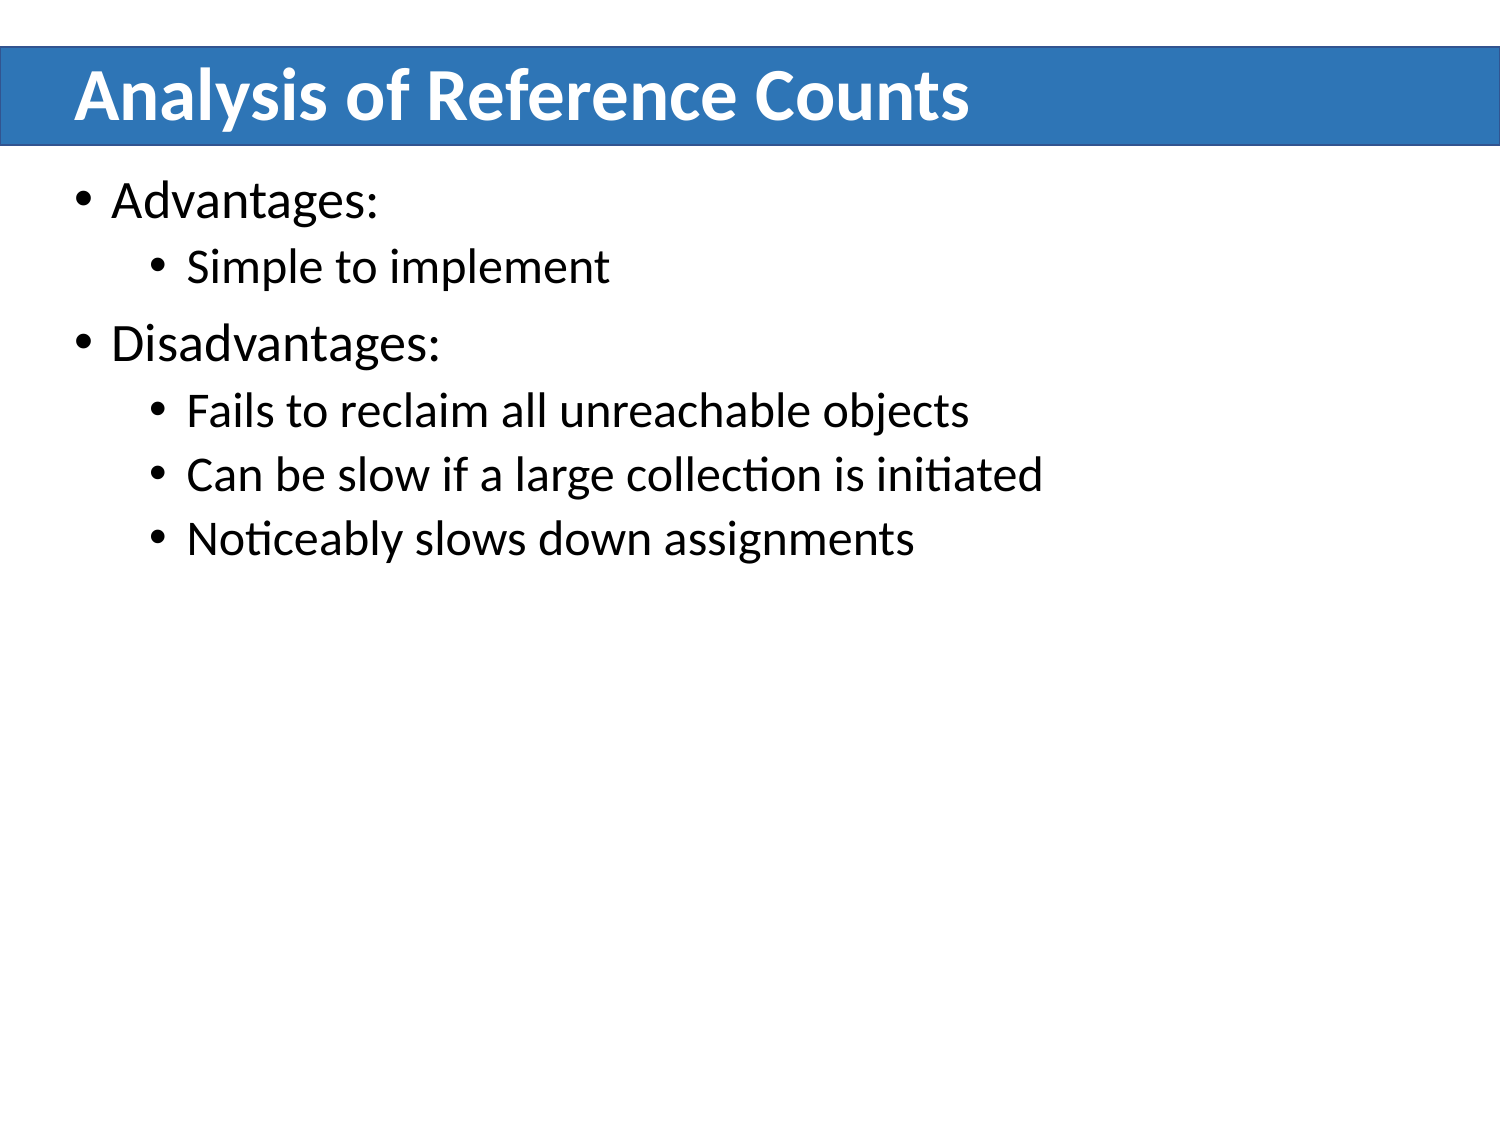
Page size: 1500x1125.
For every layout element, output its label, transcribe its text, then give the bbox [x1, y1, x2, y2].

title Analysis of Reference Counts [59, 47, 1446, 146]
list Advantages: Simple to implement Disadvantages: Fails to reclaim all unreachable objects Can be slow if a large collection is initiated Noticeably slows down assignments [59, 163, 1446, 1014]
